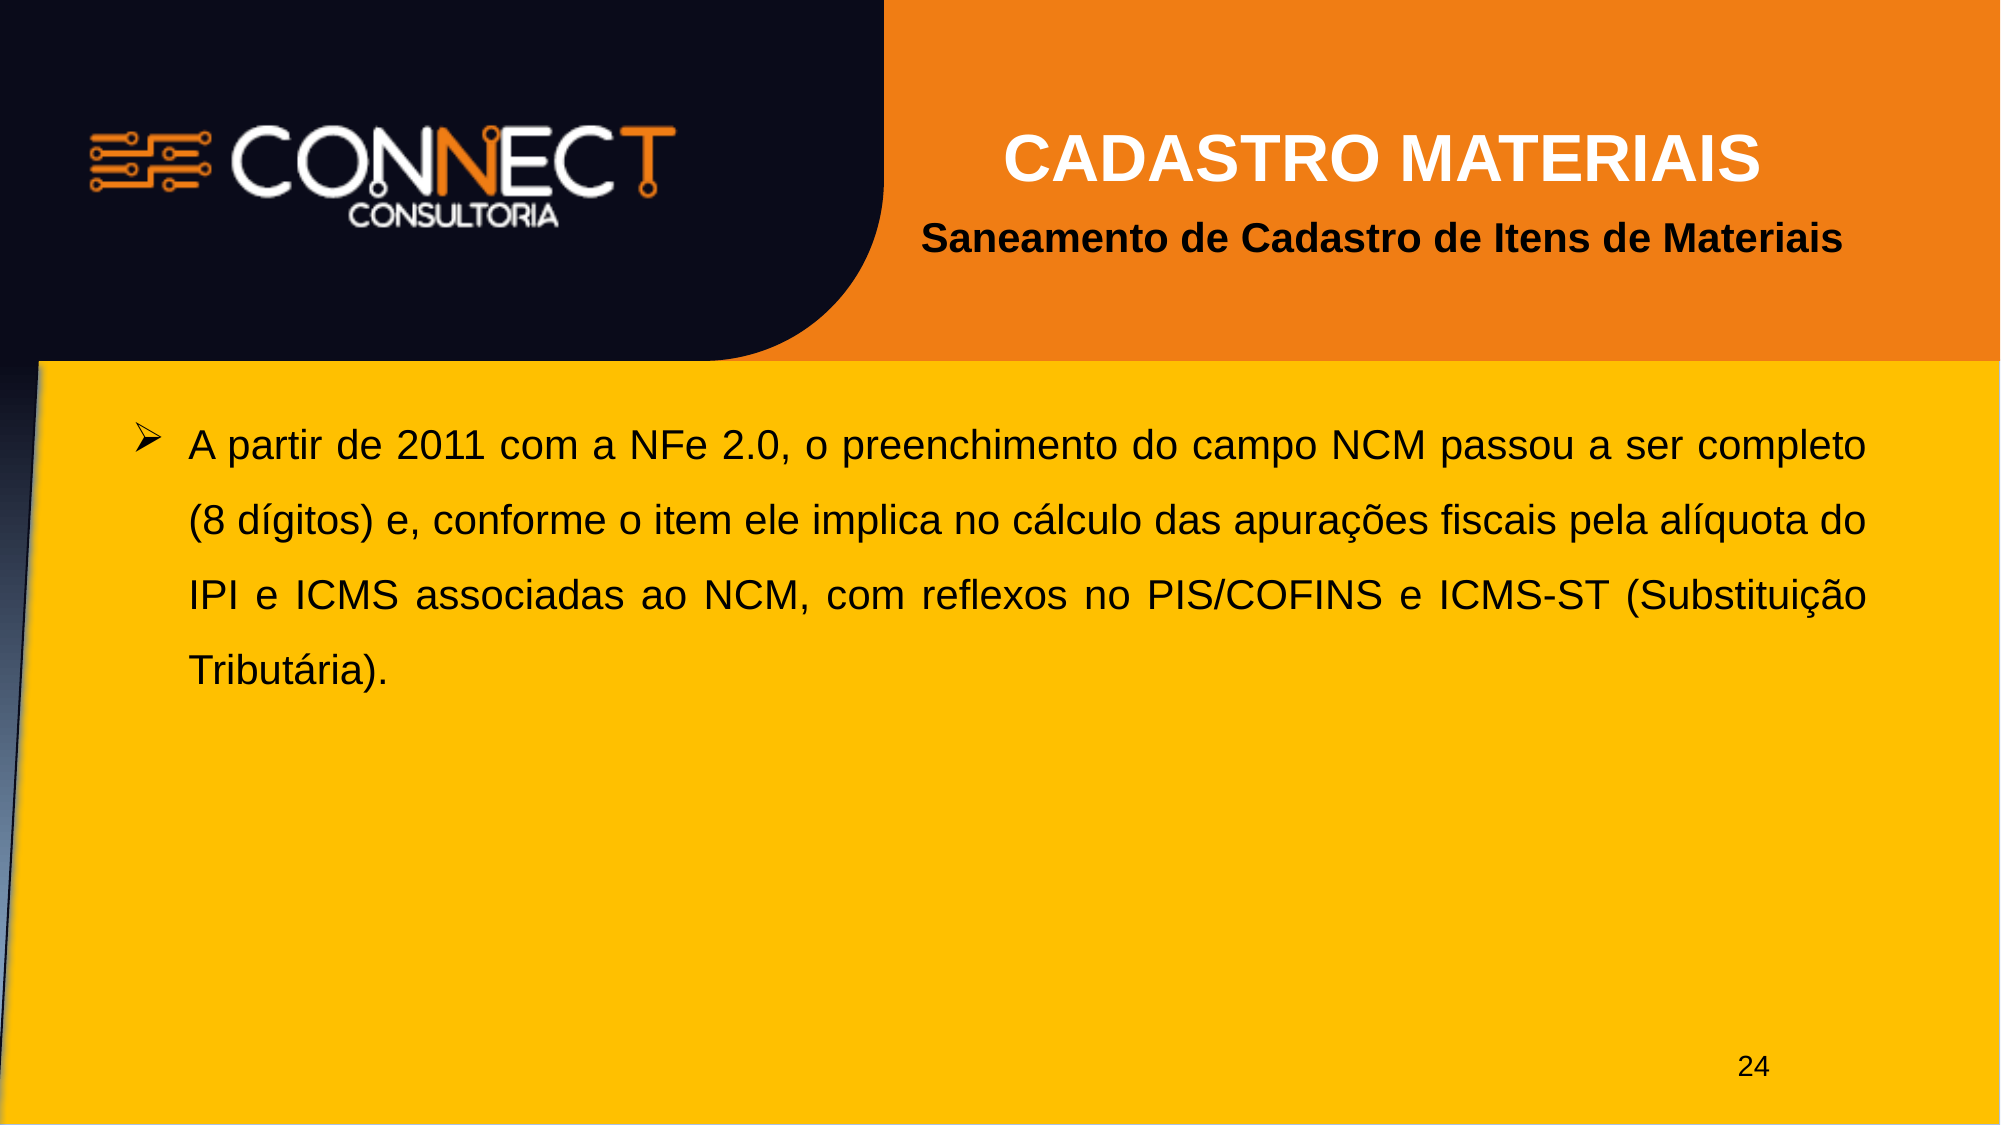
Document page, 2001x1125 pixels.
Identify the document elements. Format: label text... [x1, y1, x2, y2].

text_box Saneamento de Cadastro de Itens de Materiais [906, 203, 1860, 268]
text_box CADASTRO MATERIAIS [765, 107, 2000, 202]
picture [68, 99, 717, 261]
text_box 24 [1722, 1030, 1967, 1100]
text_box A partir de 2011 com a NFe 2.0, o preenchimento do campo NCM passou a ser completo (8 dígitos) e, conforme o item ele implica no cálculo das apurações fiscais pela alíquota do IPI e ICMS associadas ao NCM, com reflexos no PIS/COFINS e ICMS-ST (Substituição Tributária). [117, 385, 1883, 700]
